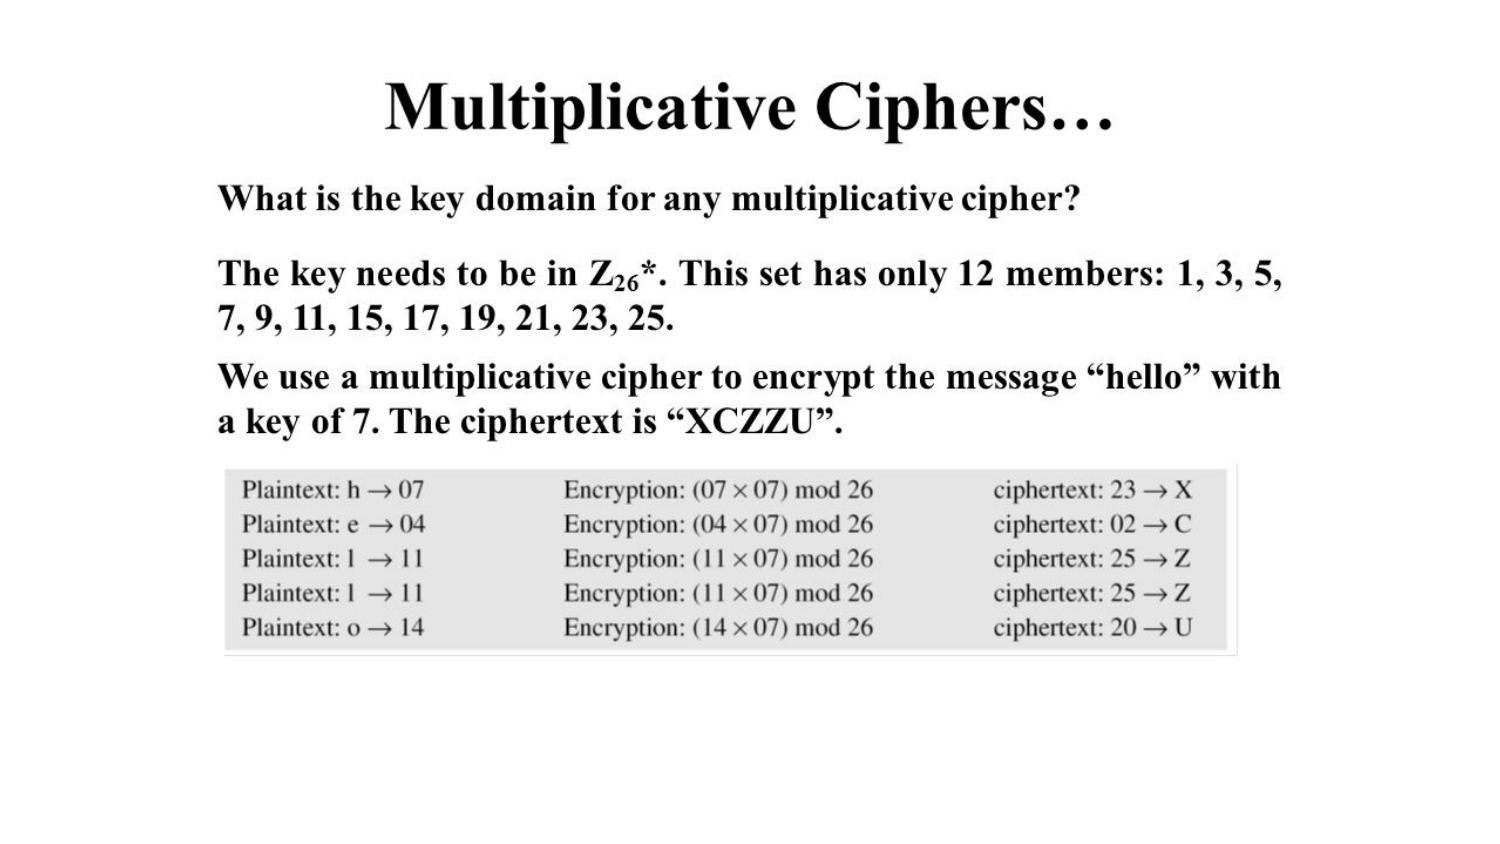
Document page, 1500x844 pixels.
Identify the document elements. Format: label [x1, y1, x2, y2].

picture [187, 0, 1313, 844]
